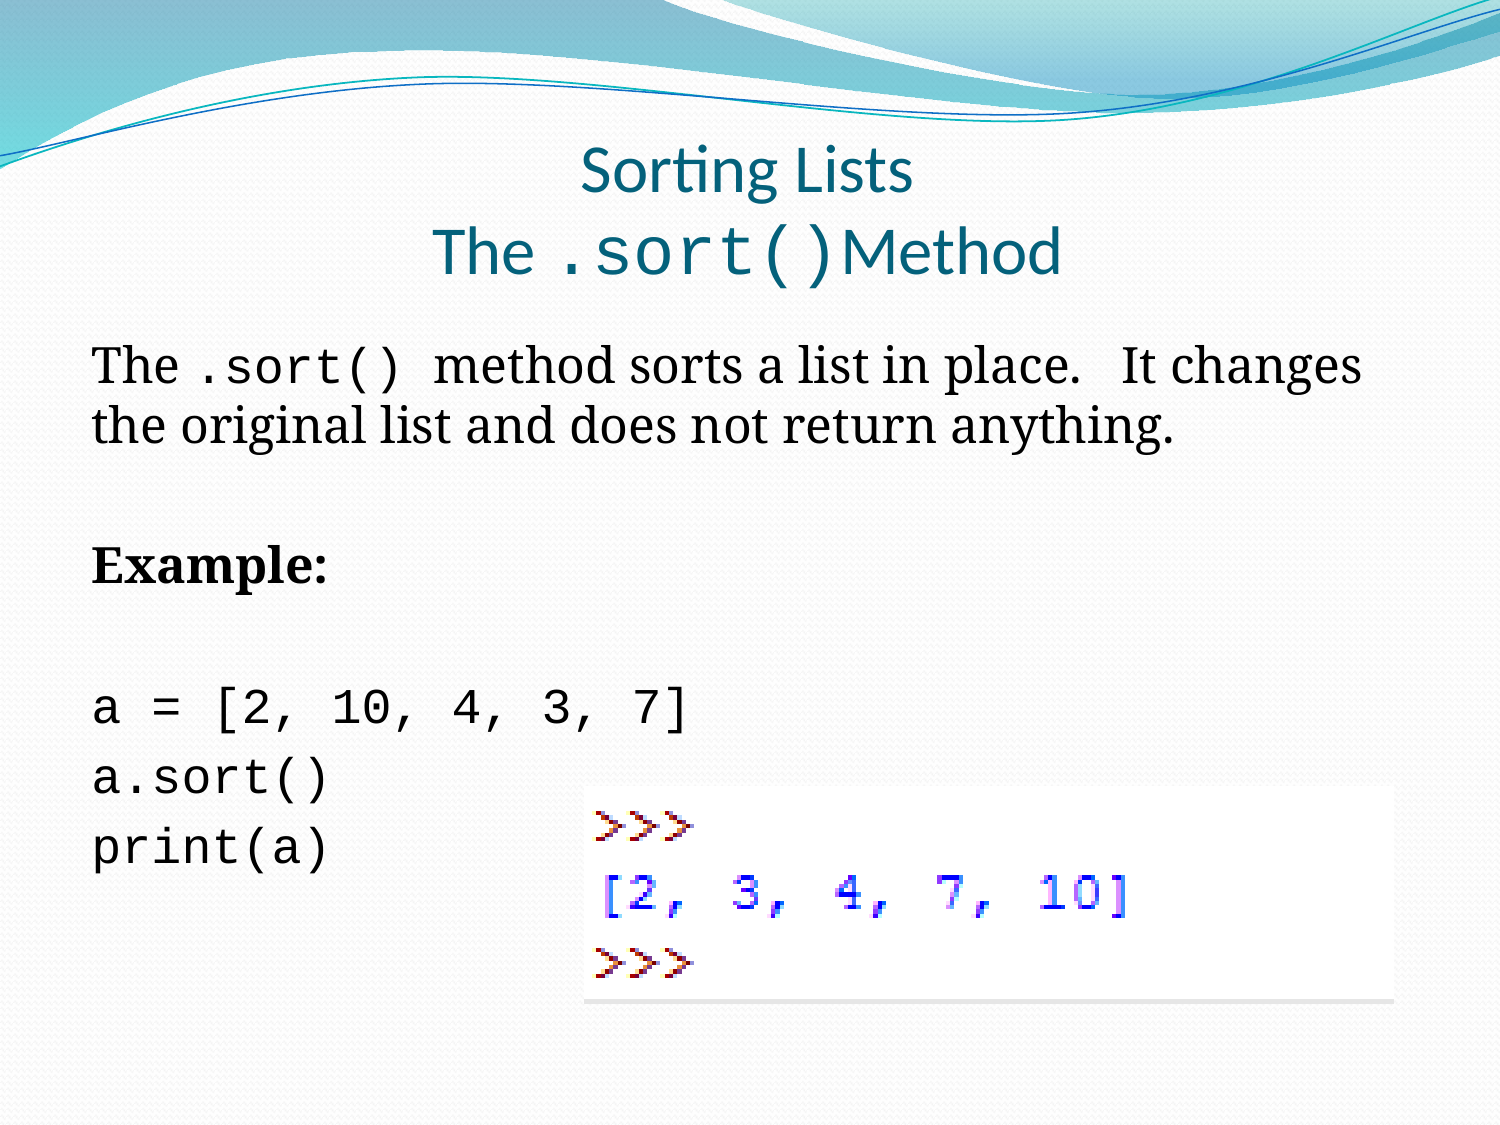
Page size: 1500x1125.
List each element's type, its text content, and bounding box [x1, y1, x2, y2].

list The .sort() method sorts a list in place. It changes the original list and does not return anything. Example: a = [2, 10, 4, 3, 7] a.sort() print(a) [76, 326, 1420, 1059]
title Sorting Lists The .sort()Method [76, 115, 1420, 289]
picture [584, 786, 1394, 1005]
